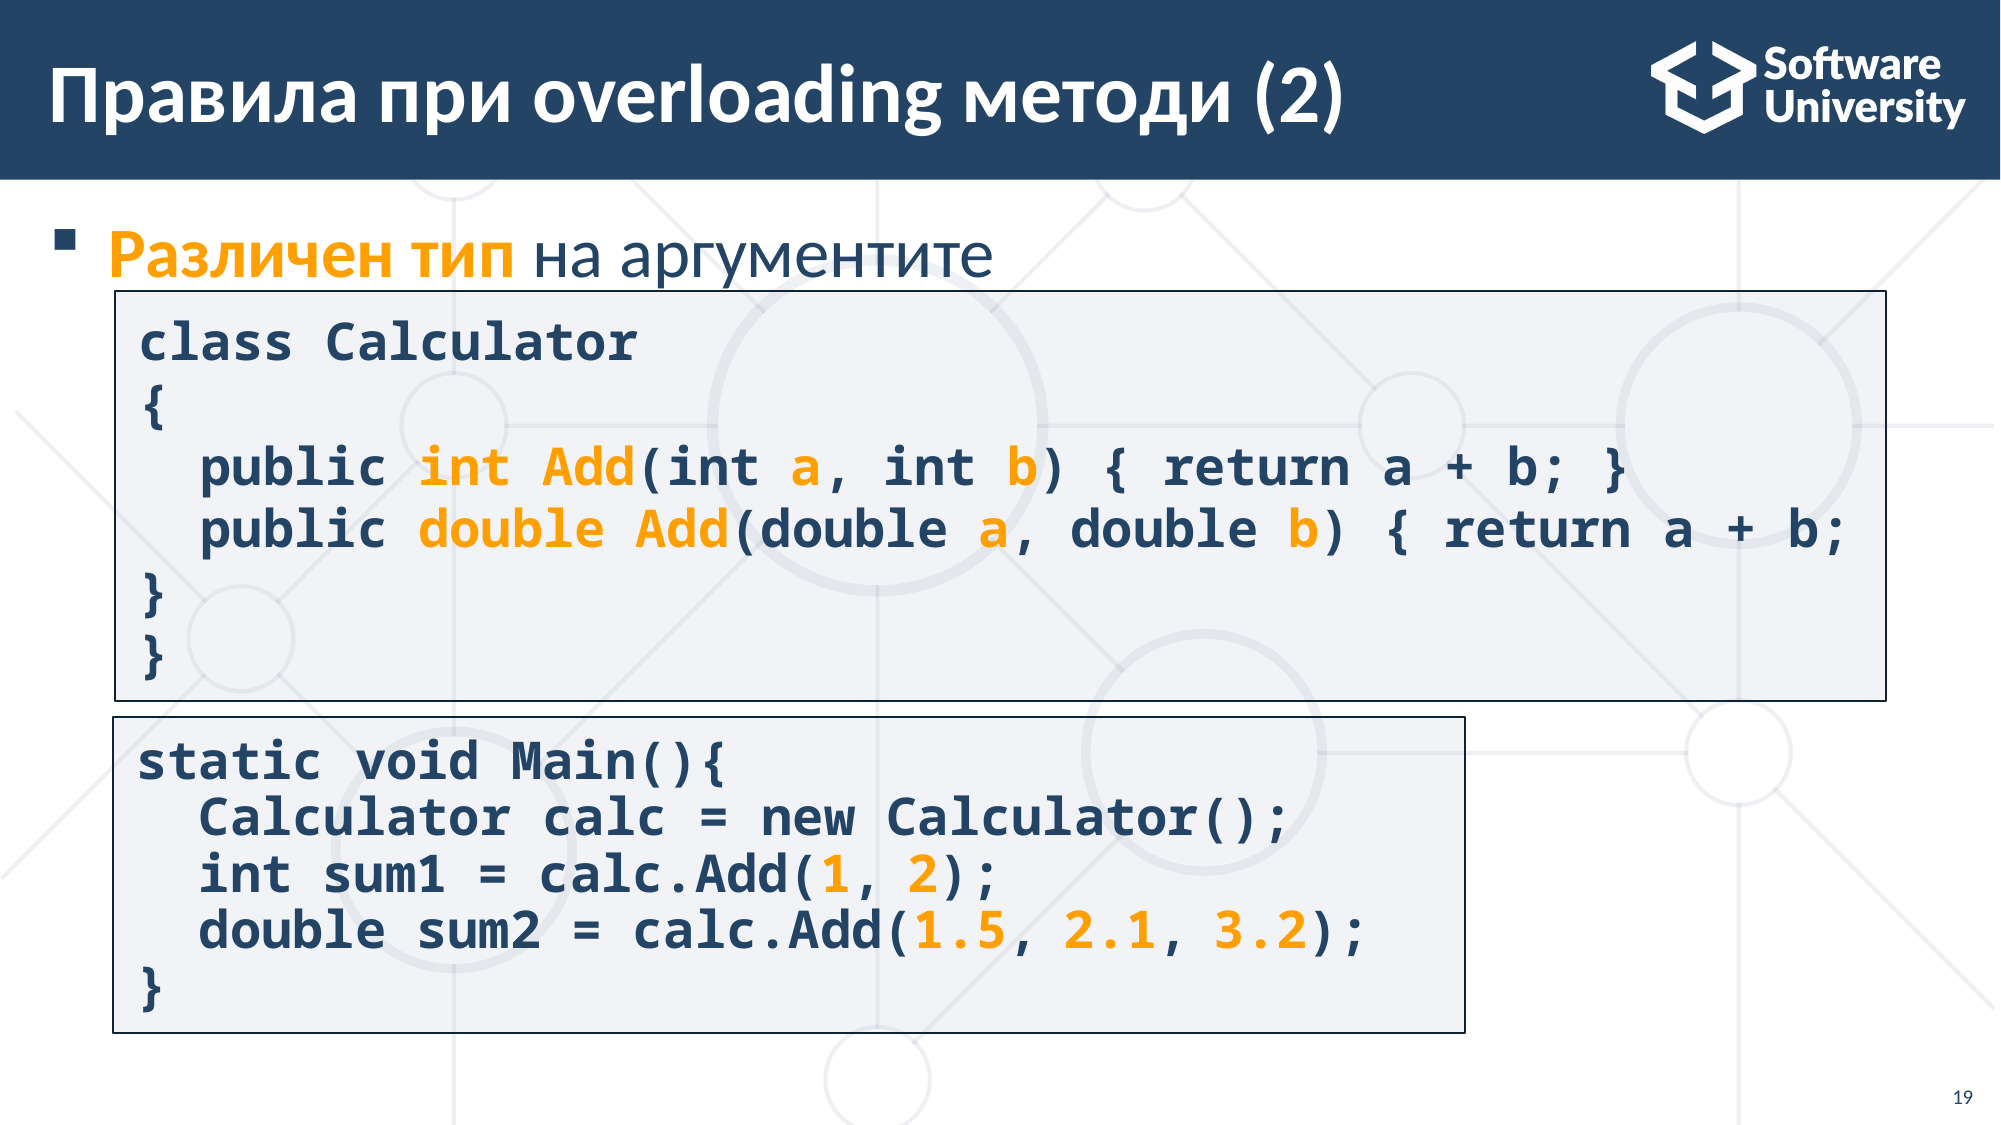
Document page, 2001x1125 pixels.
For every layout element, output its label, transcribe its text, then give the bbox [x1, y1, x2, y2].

text_box static void Main(){ Calculator calc = new Calculator(); int sum1 = calc.Add(1, 2); double sum2 = calc.Add(1.5, 2.1, 3.2); } [112, 716, 1466, 1034]
title Правила при overloading методи (2) [31, 16, 1625, 162]
slide_number 19 [1927, 1067, 1989, 1117]
text_box class Calculator { public int Add(int a, int b) { return a + b; } public double Add(double a, double b) { return a + b; } } [114, 290, 1887, 701]
picture [1651, 41, 1966, 134]
list Различен тип на аргументите [31, 196, 1970, 1104]
